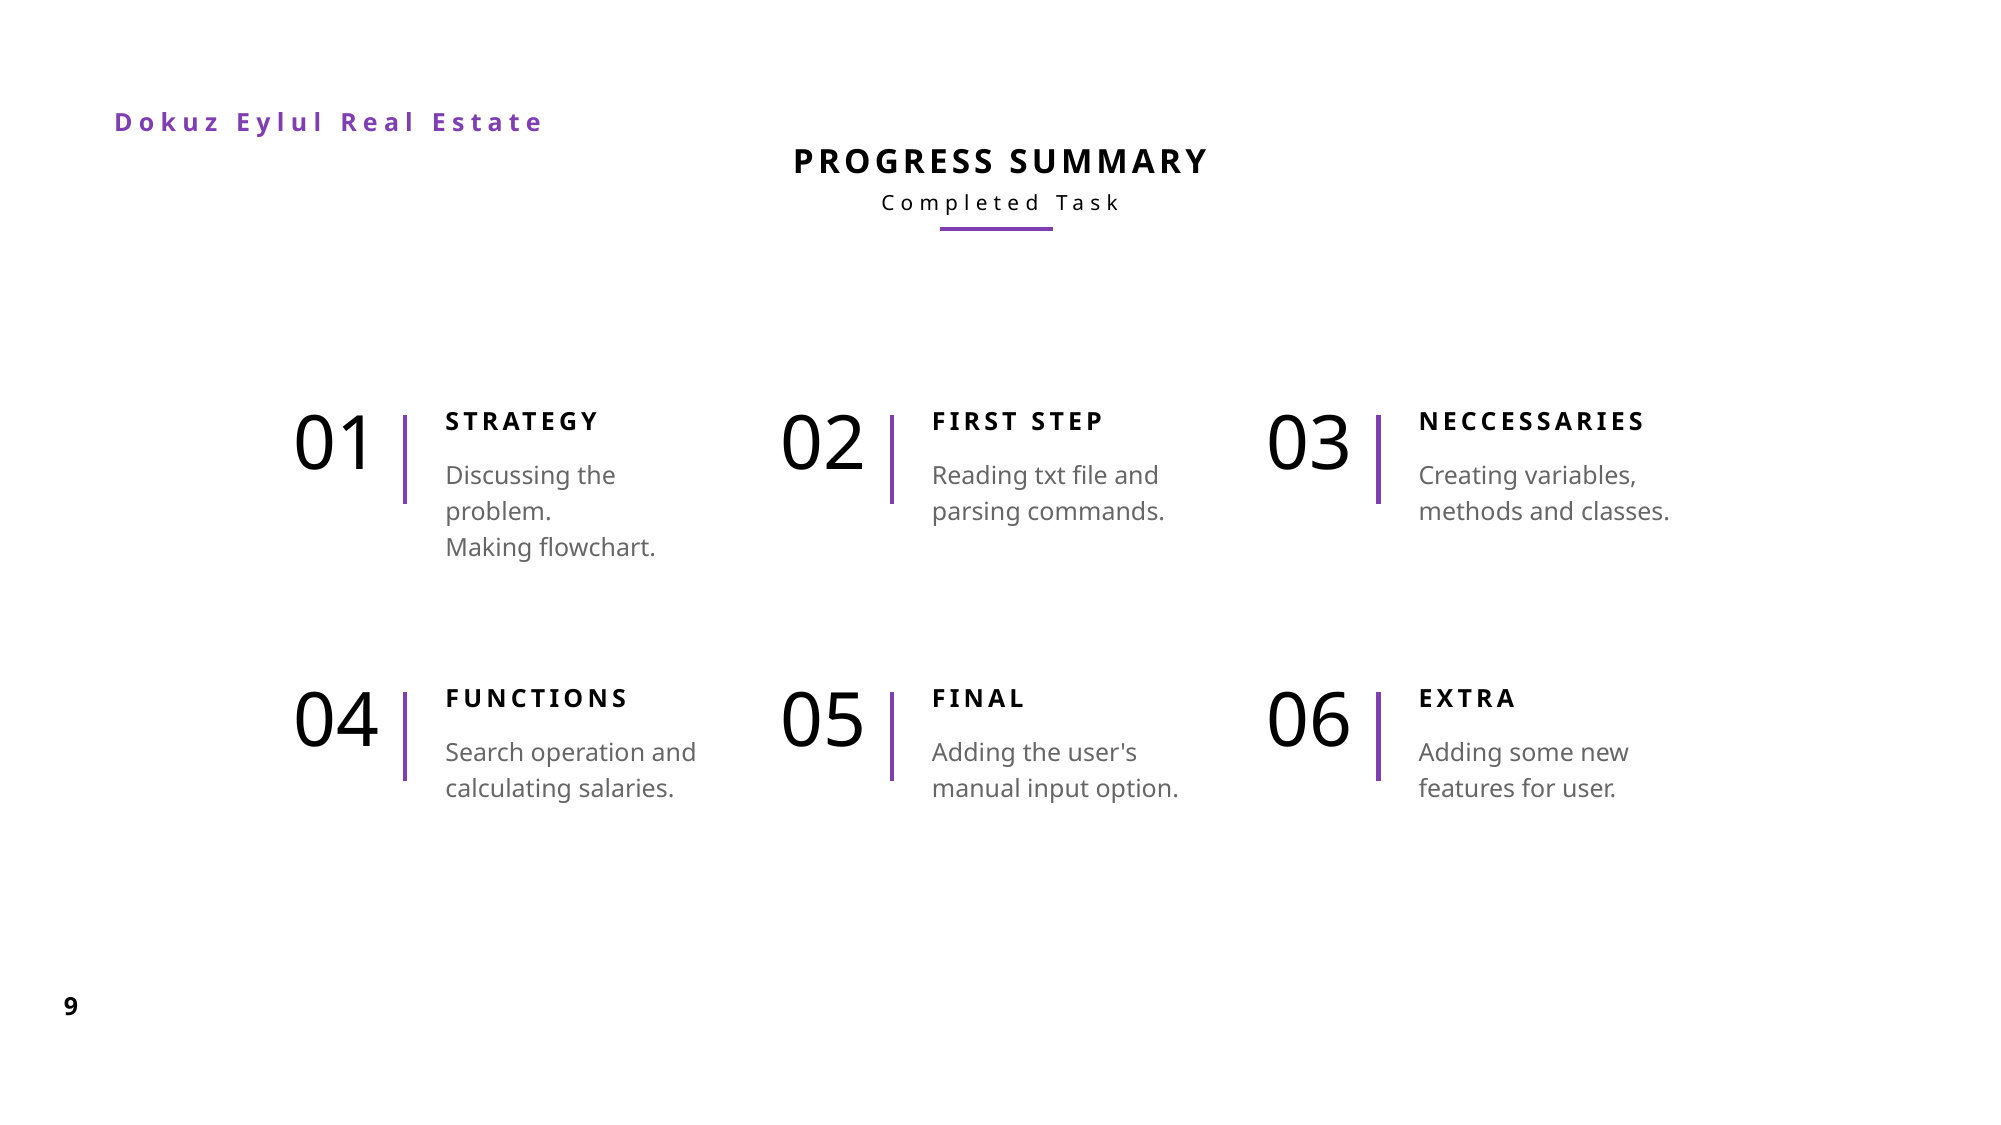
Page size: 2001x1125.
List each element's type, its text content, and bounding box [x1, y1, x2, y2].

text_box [780, 688, 1220, 800]
text_box Completed Task [766, 177, 1248, 215]
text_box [293, 411, 734, 563]
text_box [293, 688, 734, 800]
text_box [780, 411, 1220, 527]
text_box PROGRESS SUMMARY [759, 147, 1241, 180]
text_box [1266, 411, 1707, 523]
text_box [1266, 688, 1707, 800]
